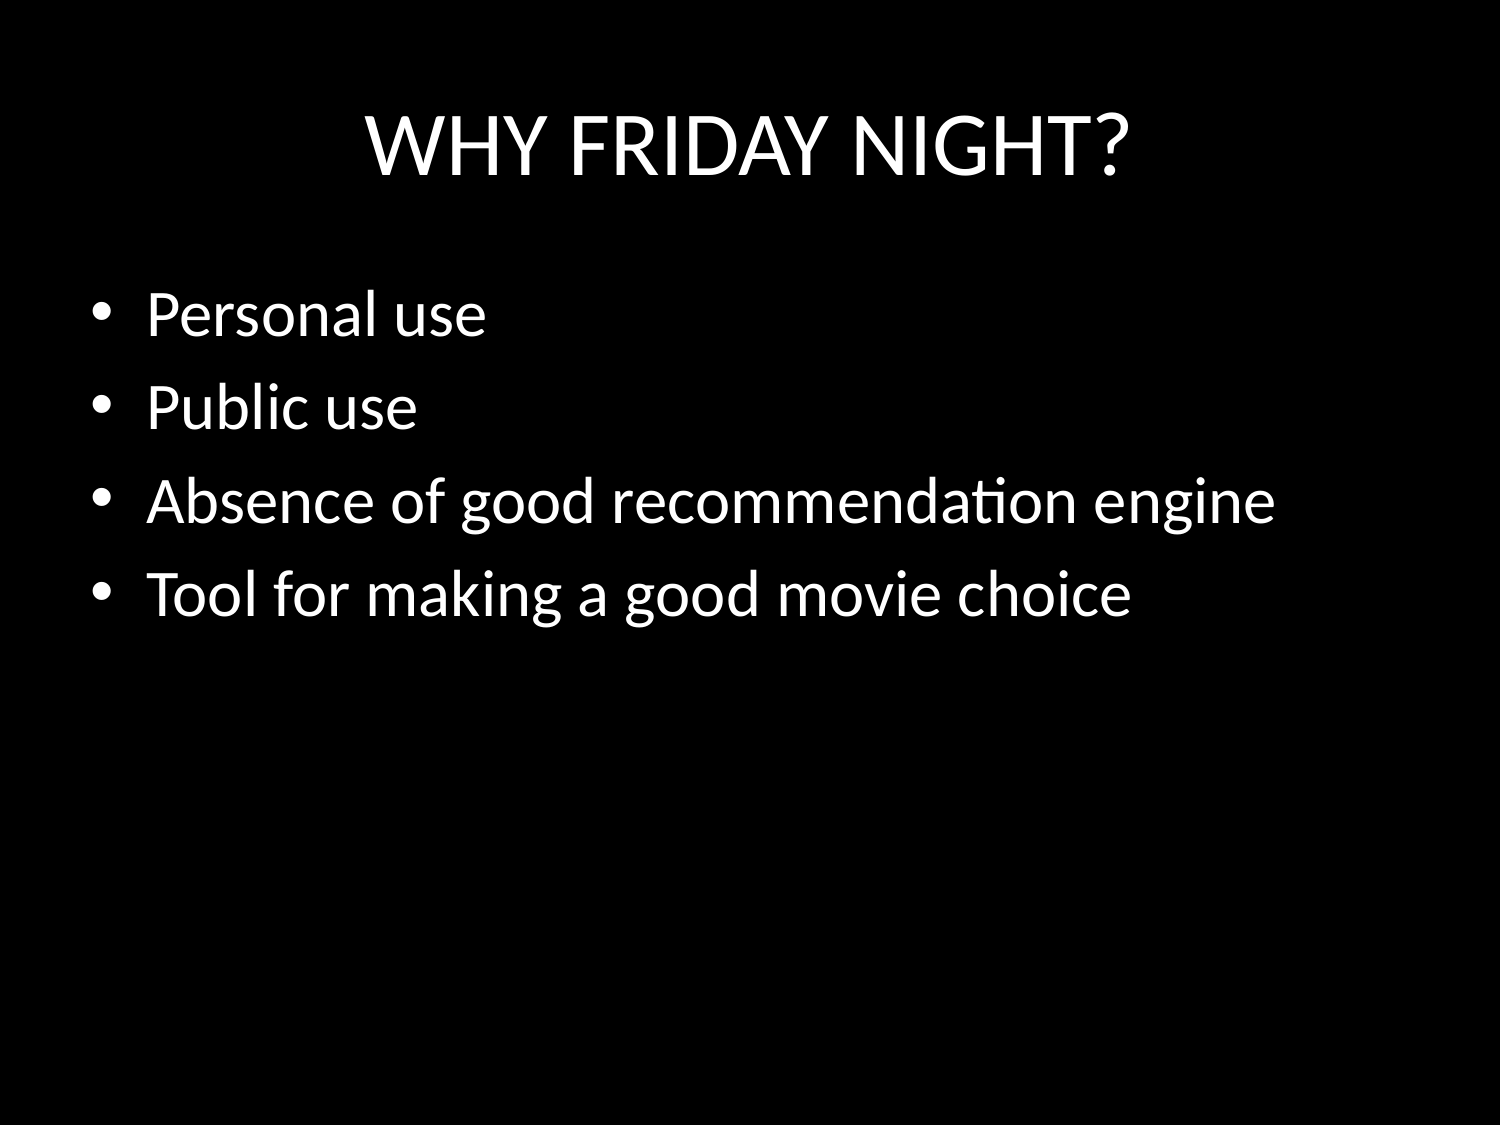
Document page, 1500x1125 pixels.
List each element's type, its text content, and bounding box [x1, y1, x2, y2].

title WHY FRIDAY NIGHT? [75, 45, 1425, 233]
list Personal use Public use Absence of good recommendation engine Tool for making a good movie choice [75, 262, 1425, 1005]
